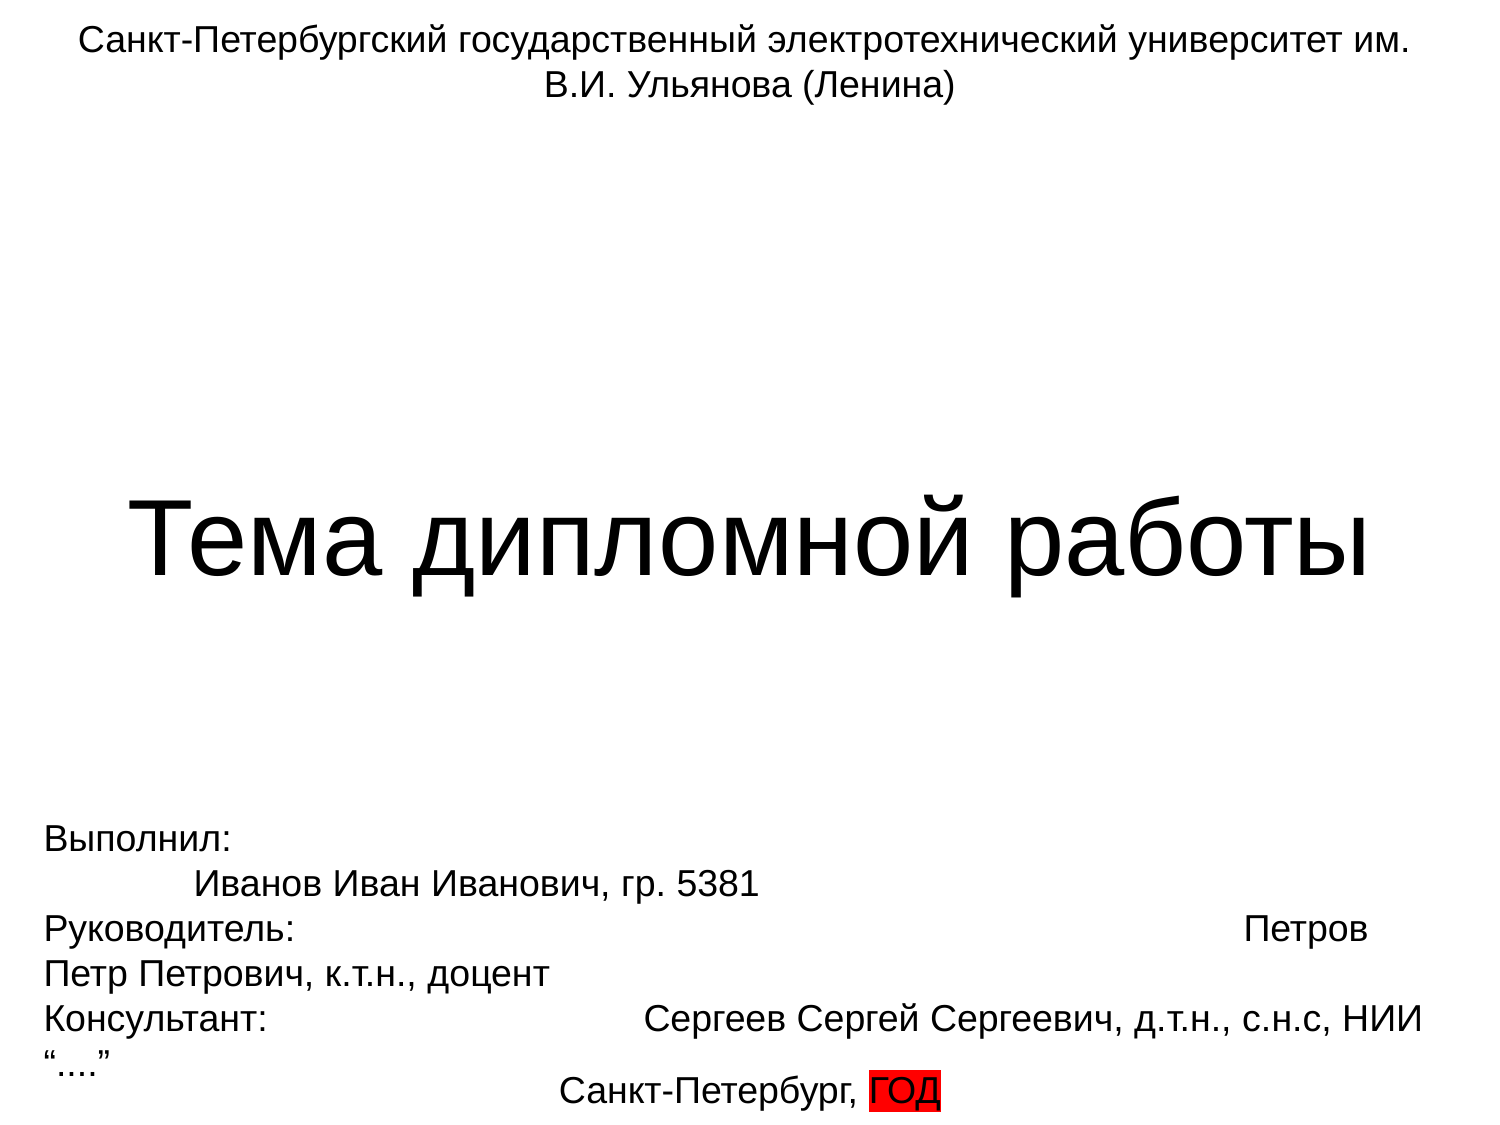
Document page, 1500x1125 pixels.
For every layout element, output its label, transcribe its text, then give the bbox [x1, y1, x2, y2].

text_box Санкт-Петербургский государственный электротехнический университет им. В.И. Ульянова (Ленина) [0, 0, 1500, 127]
subtitle Выполнил: Иванов Иван Иванович, гр. 5381 Руководитель: Петров Петр Петрович, к.т.н., доцент Консультант: Сергеев Сергей Сергеевич, д.т.н., с.н.с, НИИ “....” [28, 799, 1472, 984]
title Тема дипломной работы [51, 162, 1449, 612]
text_box Санкт-Петербург, ГОД [0, 1051, 1500, 1111]
